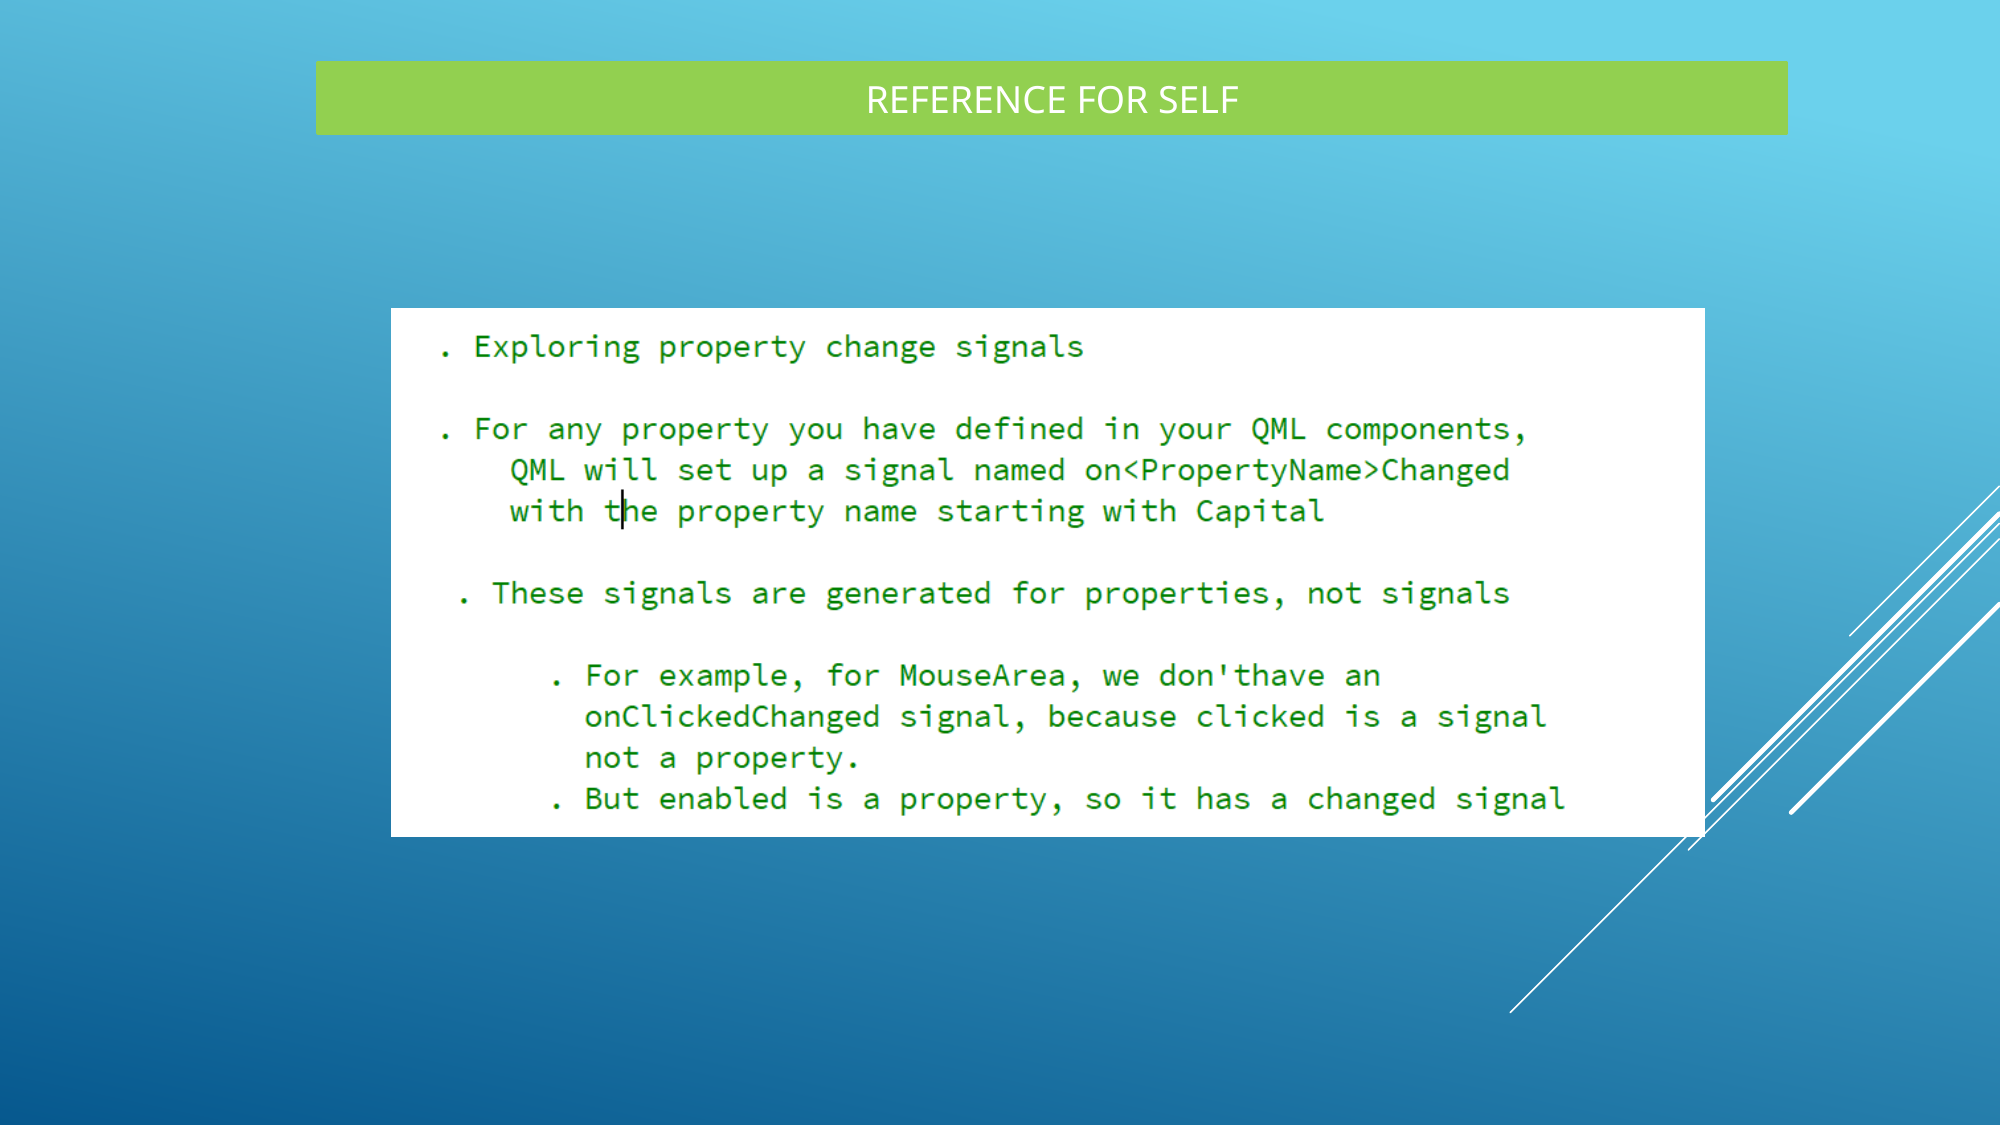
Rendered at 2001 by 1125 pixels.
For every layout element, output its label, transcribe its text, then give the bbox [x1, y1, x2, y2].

picture [391, 308, 1706, 837]
text_box REFERENCE FOR SELF [316, 61, 1788, 135]
